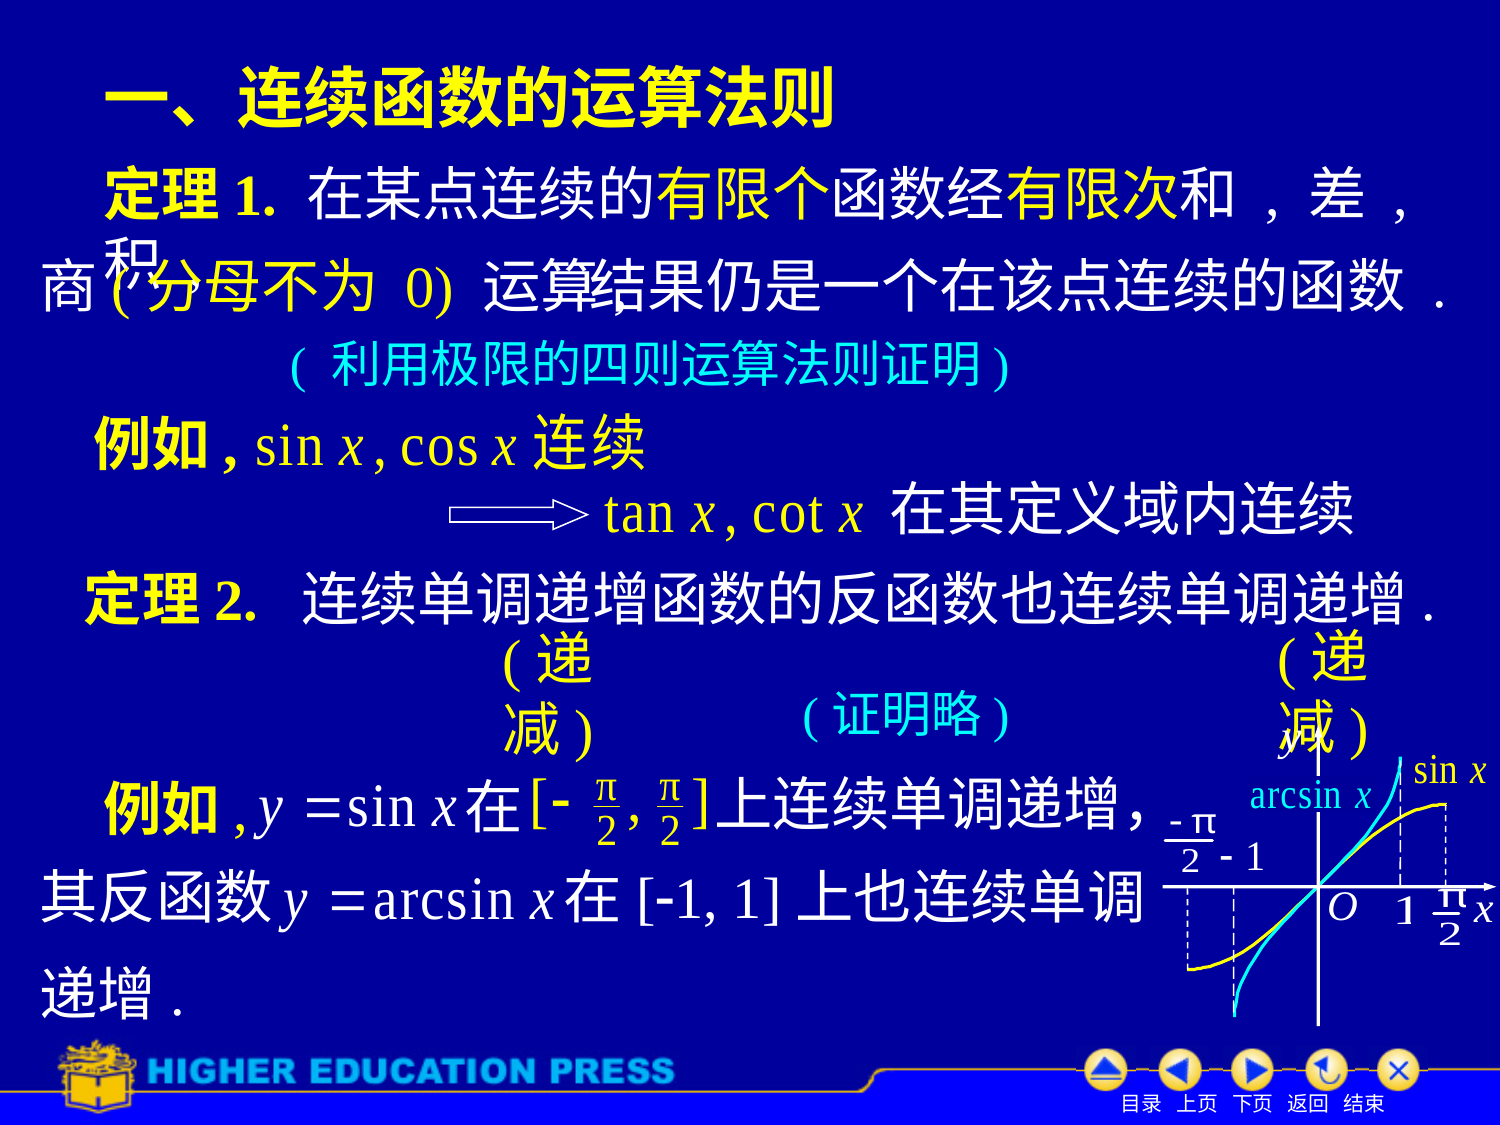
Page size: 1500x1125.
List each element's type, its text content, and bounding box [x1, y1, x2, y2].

text_box (证明略) [787, 674, 1063, 750]
text_box 定理1. 在某点连续的有限个函数经有限次和 , 差 , 积 , [88, 149, 1464, 305]
text_box (递减) [487, 614, 688, 770]
text_box ( 利用极限的四则运算法则证明) [275, 327, 1063, 400]
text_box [599, 489, 869, 550]
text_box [1412, 749, 1490, 787]
text_box 在其定义域内连续 [875, 464, 1383, 550]
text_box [1162, 724, 1497, 1026]
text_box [1248, 775, 1375, 813]
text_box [530, 760, 711, 850]
text_box 例如, [88, 764, 289, 850]
text_box 在 [449, 762, 530, 848]
text_box 结果仍是一个在该点连续的函数 . [574, 241, 1463, 327]
text_box 上连续单调递增， [711, 760, 1162, 845]
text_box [274, 870, 561, 938]
text_box [449, 499, 588, 530]
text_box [1154, 794, 1223, 970]
text_box 例如, [78, 399, 254, 485]
text_box 其反函数 [24, 852, 300, 938]
picture [0, 0, 1500, 1125]
text_box (递减) [1262, 612, 1463, 724]
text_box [249, 777, 461, 844]
text_box 在[1, 1]上也连续单调 [549, 852, 1154, 938]
text_box 商(分母不为 0) 运算, [24, 241, 574, 327]
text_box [254, 409, 650, 483]
text_box 定理2. 连续单调递增函数的反函数也连续单调递增. [69, 554, 1466, 640]
title 一、连续函数的运算法则 [88, 37, 913, 149]
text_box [1423, 804, 1466, 955]
text_box 递增. [24, 950, 213, 1035]
